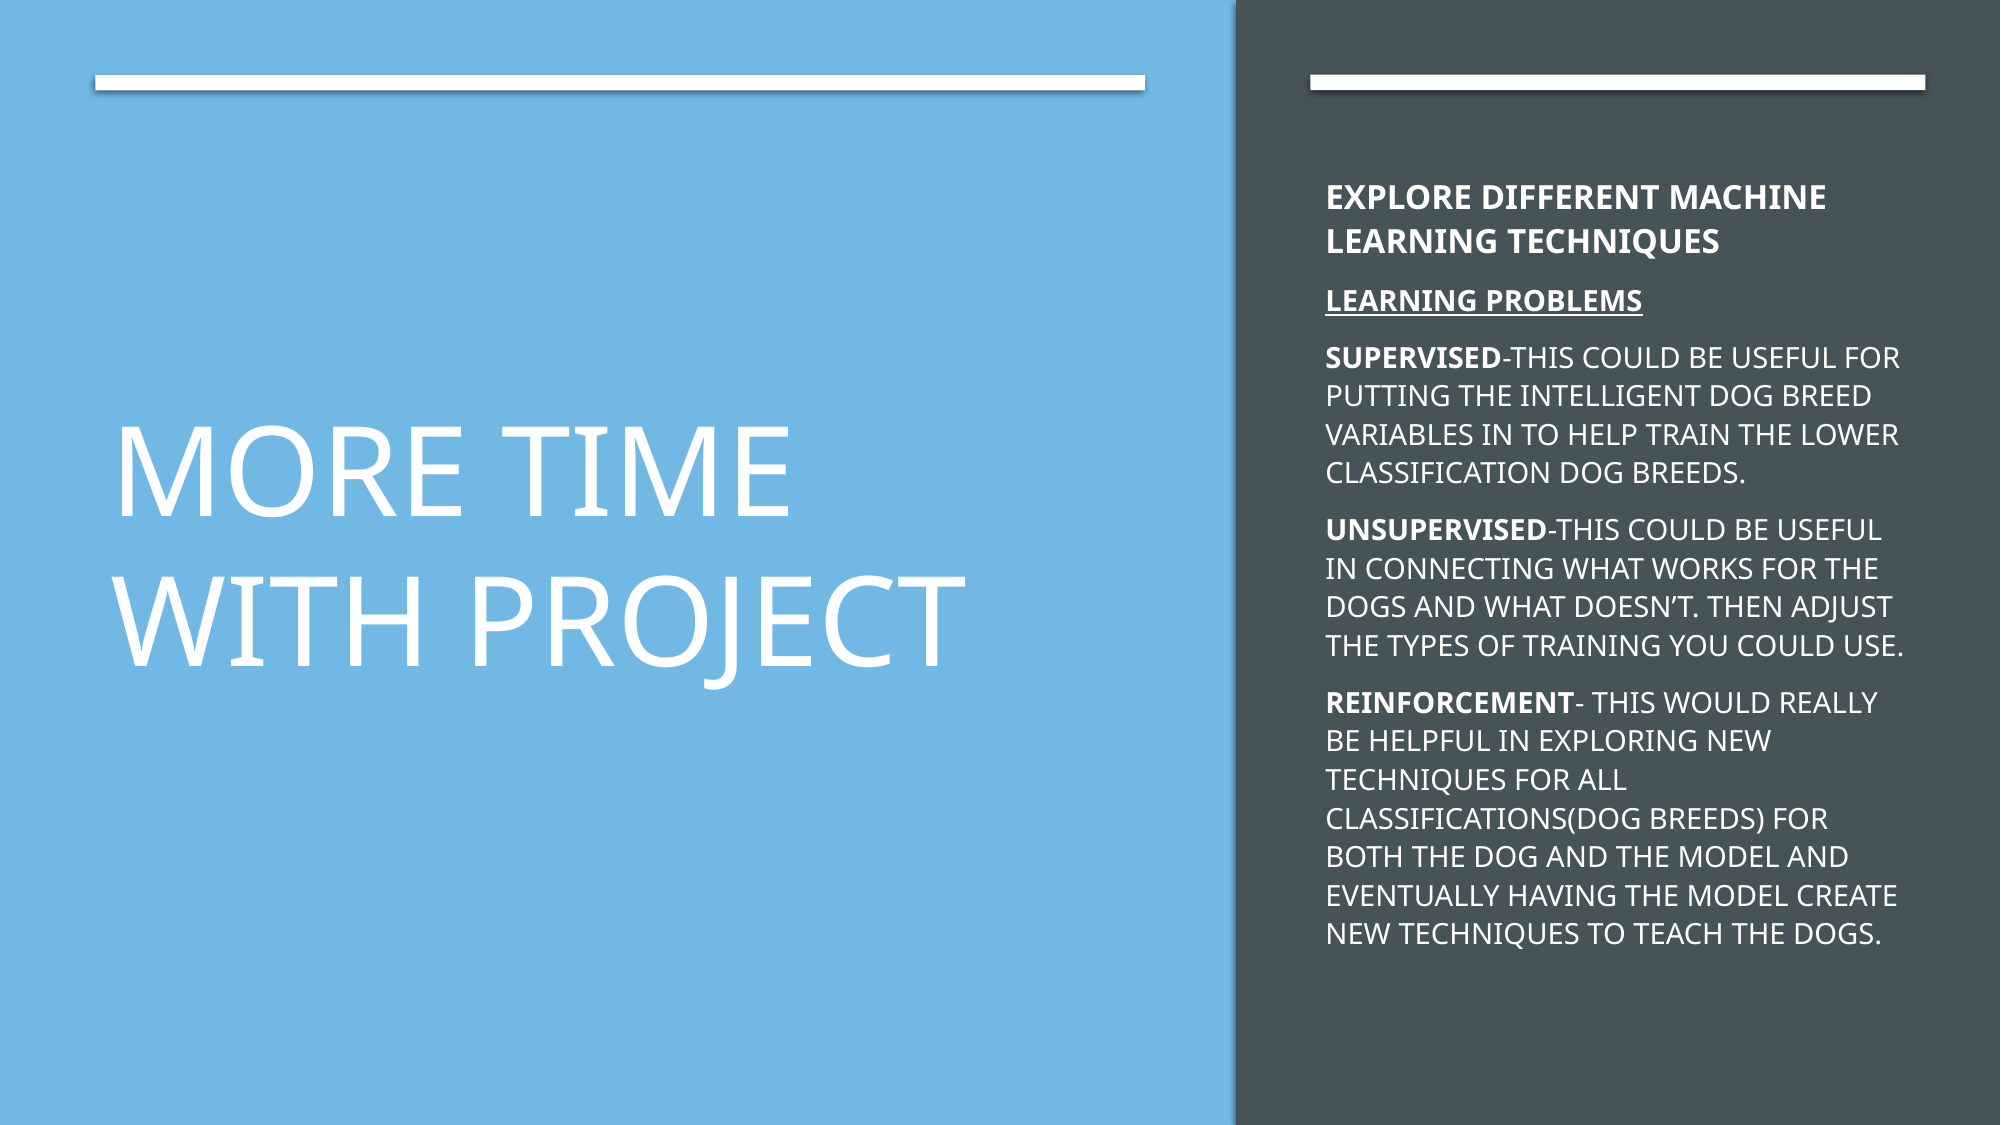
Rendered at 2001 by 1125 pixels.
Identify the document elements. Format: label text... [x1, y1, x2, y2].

text_box [94, 74, 1146, 92]
text_box [0, 0, 1232, 1125]
text_box [1235, 0, 2000, 1125]
text_box [1309, 74, 1926, 91]
subtitle Explore Different Machine learning techniques Learning Problems Supervised-This could be useful for putting the intelligent dog breed variables in to help train the lower classification dog breeds. Unsupervised-This could be useful in connecting what works for the dogs and what doesn’t. then adjust the types of training you could use. Reinforcement- This would really be helpful in exploring new techniques for all classifications(Dog Breeds) for both the dog and the model and eventually having the model create new techniques to teach the dogs. [1310, 164, 1926, 1051]
title More time with project [95, 165, 1146, 918]
